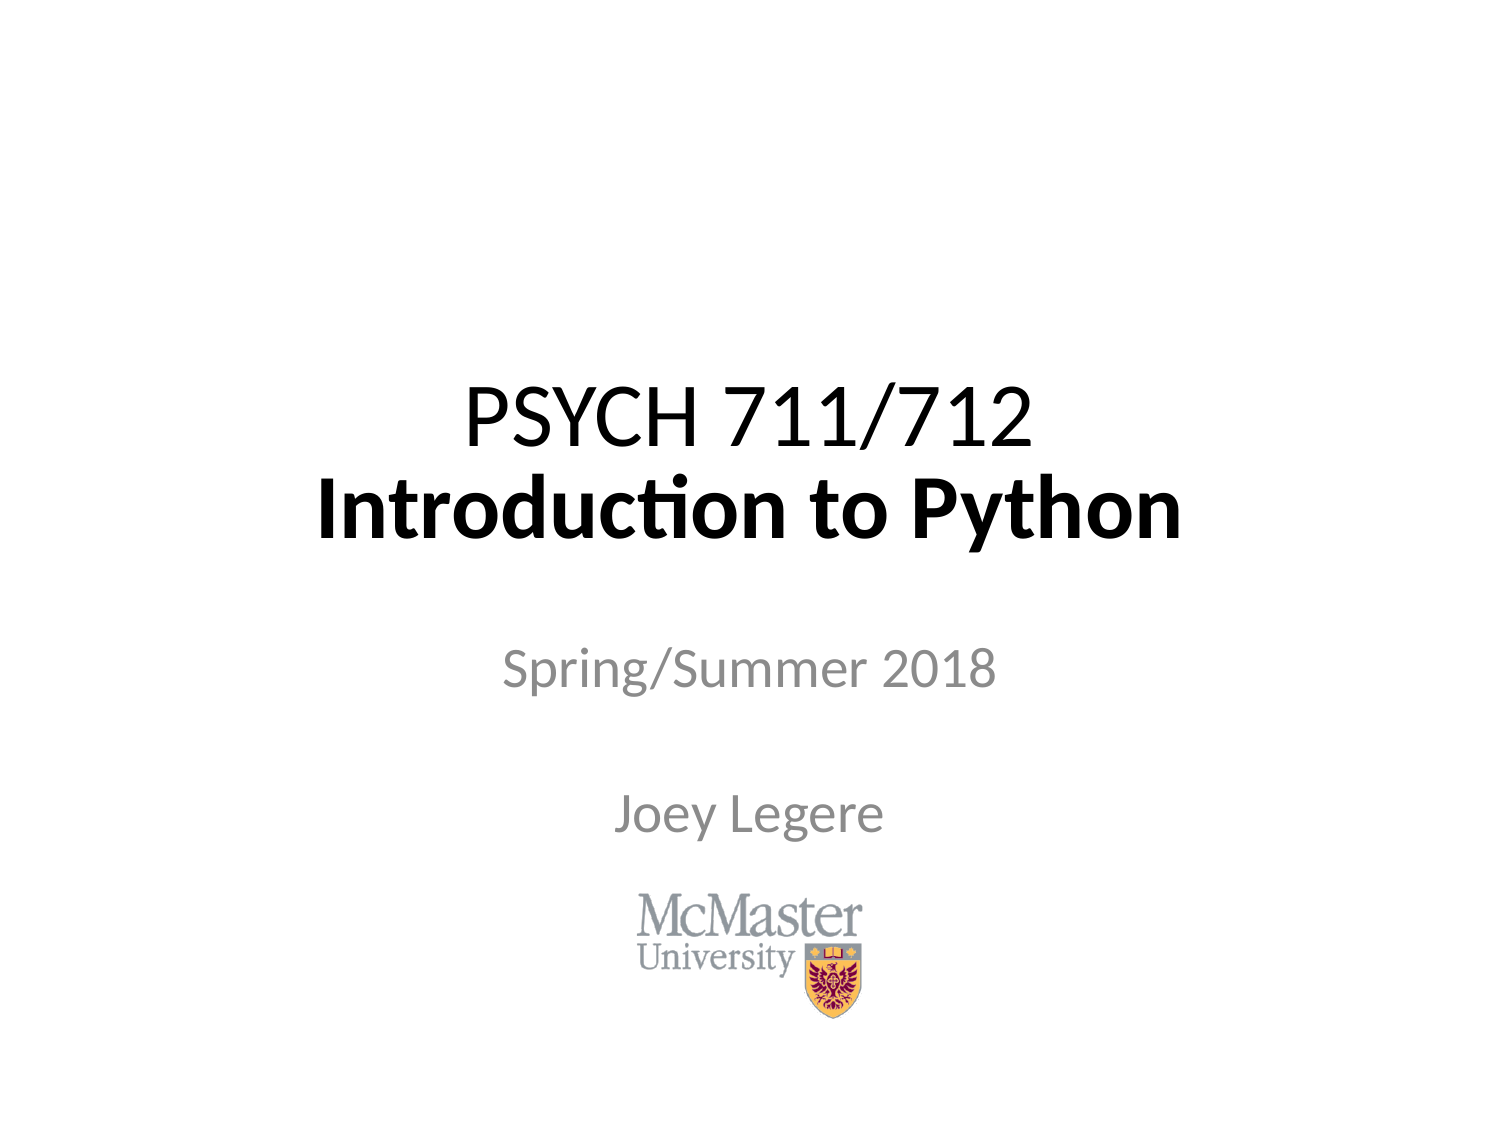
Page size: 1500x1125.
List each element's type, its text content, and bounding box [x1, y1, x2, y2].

picture [636, 893, 863, 1019]
text_box PSYCH 711/712 Introduction to Python [112, 349, 1388, 591]
text_box Spring/Summer 2018 Joey Legere [225, 637, 1275, 925]
